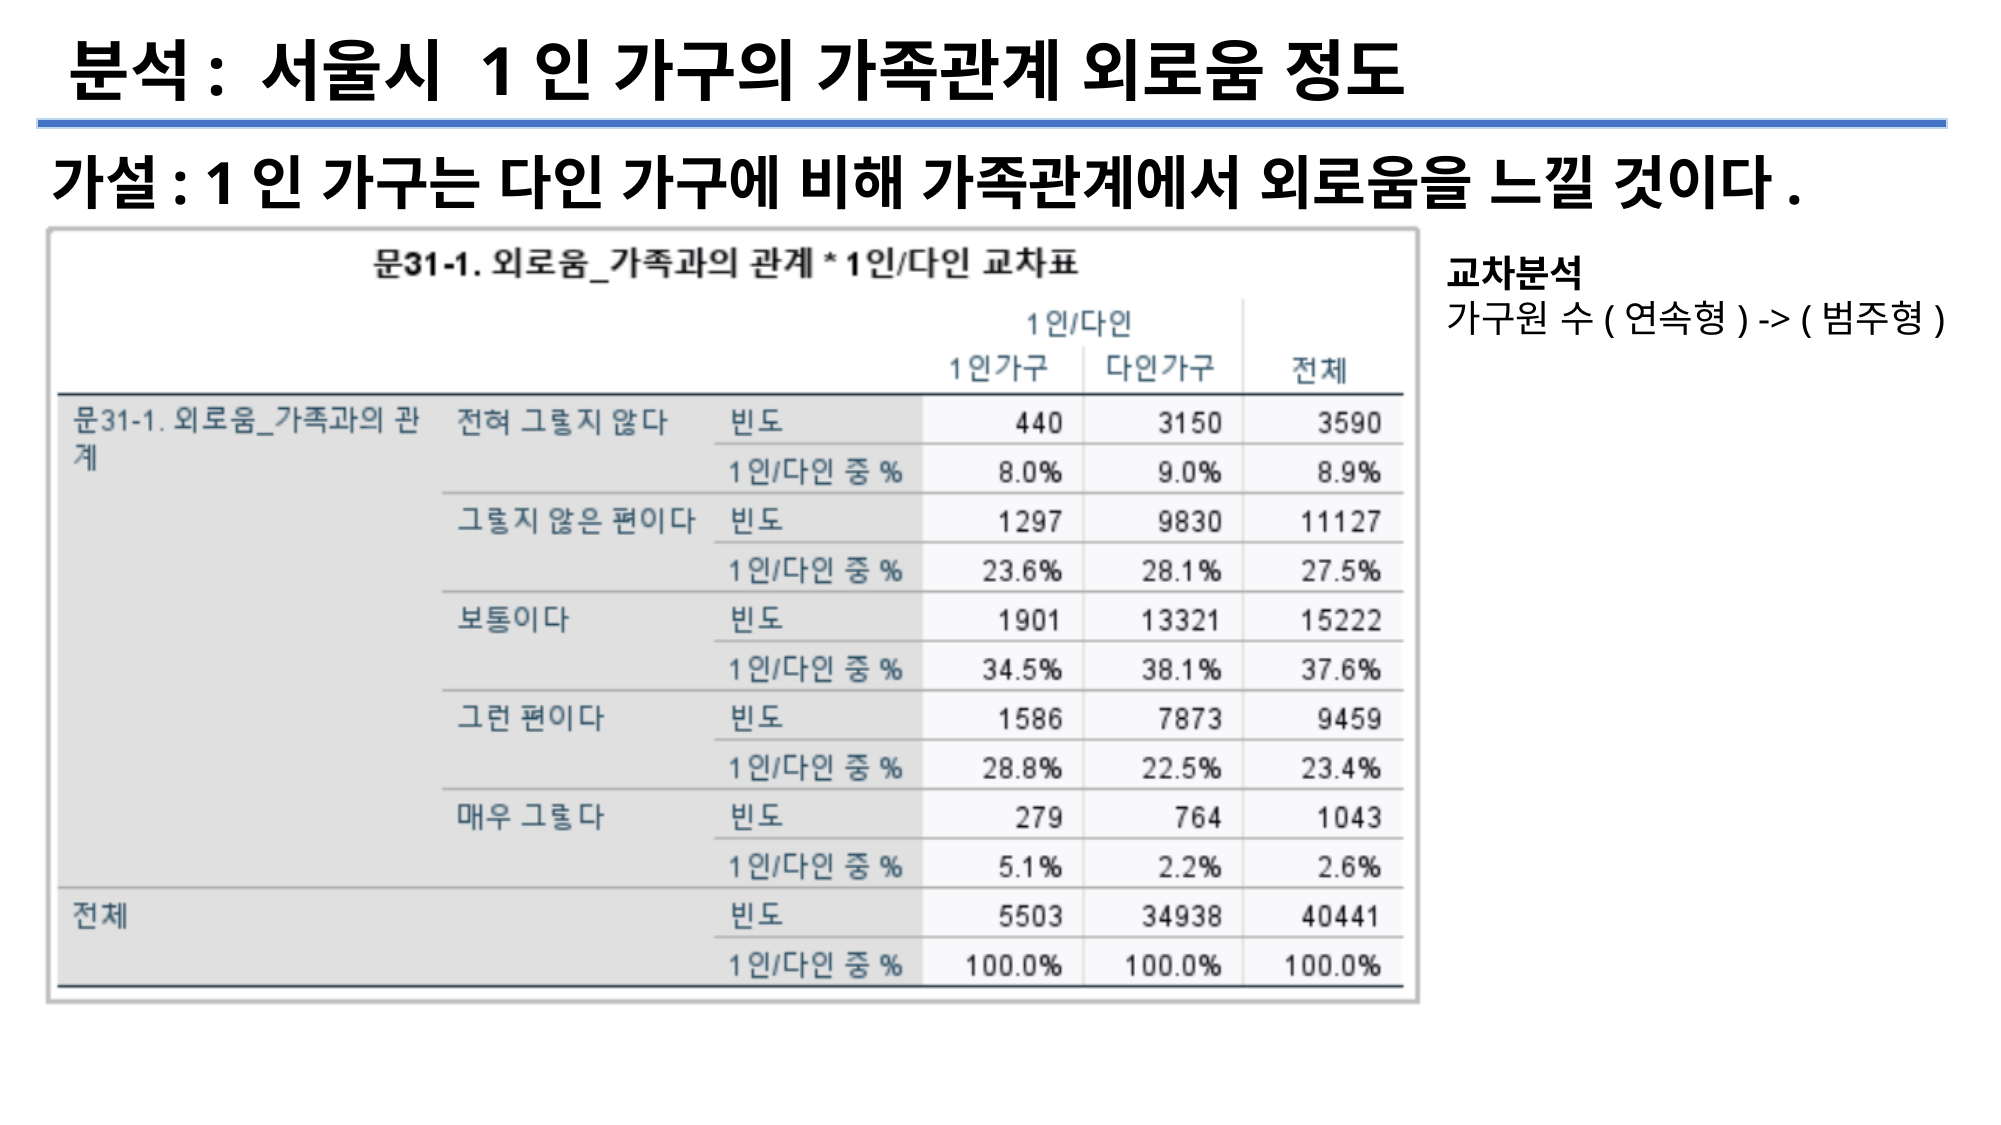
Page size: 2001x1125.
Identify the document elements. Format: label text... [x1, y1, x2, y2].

text_box 가설: 1인 가구는 다인 가구에 비해 가족관계에서 외로움을 느낄 것이다. [37, 139, 1963, 224]
title 분석: 서울시 1인 가구의 가족관계 외로움 정도 [19, 24, 1745, 124]
picture [36, 217, 1433, 1006]
text_box 교차분석 가구원 수(연속형) -> (범주형) [1433, 242, 2000, 348]
text_box [36, 118, 1948, 129]
